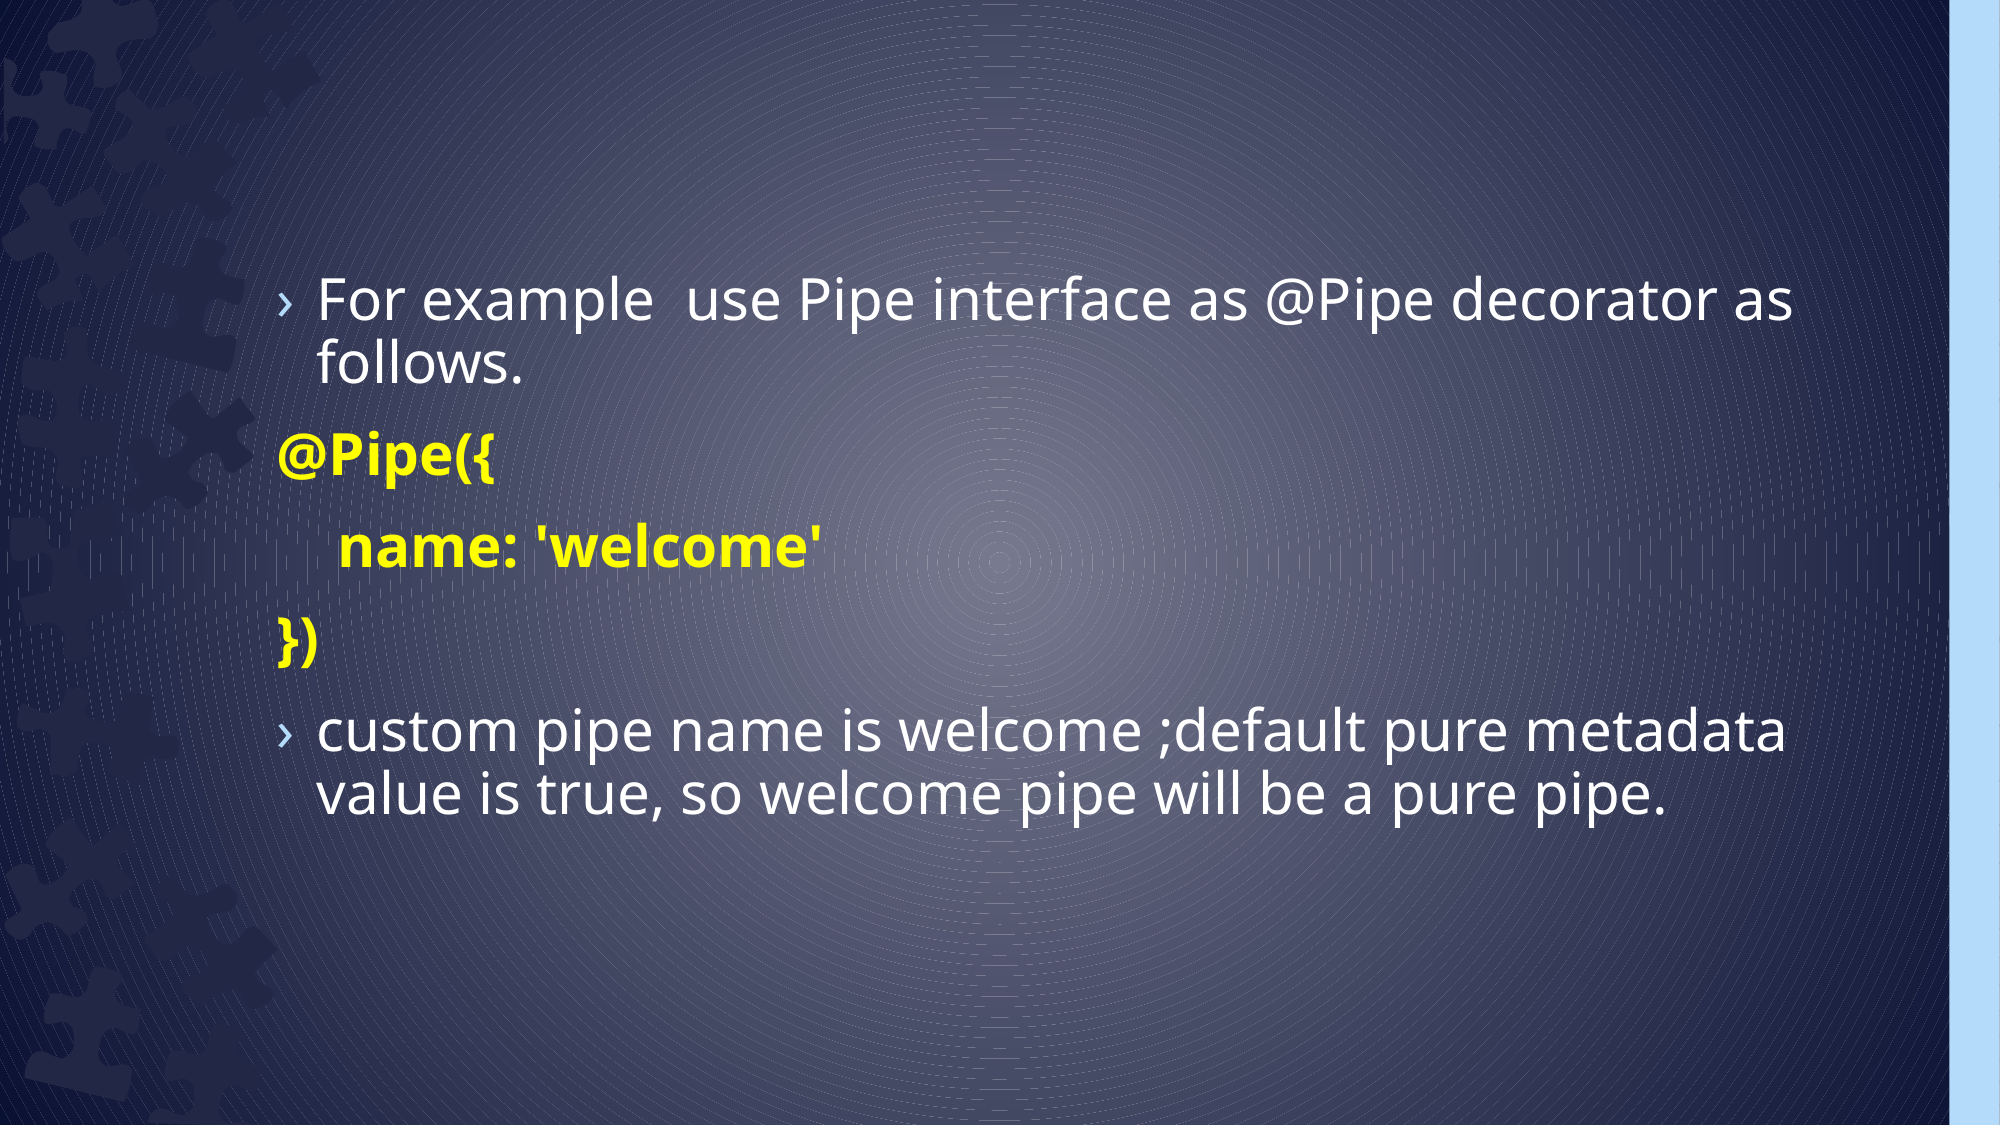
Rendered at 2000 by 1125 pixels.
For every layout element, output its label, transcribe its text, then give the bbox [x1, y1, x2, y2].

list For example use Pipe interface as @Pipe decorator as follows. @Pipe({ name: 'welcome' }) custom pipe name is welcome ;default pure metadata value is true, so welcome pipe will be a pure pipe. [261, 262, 1867, 1013]
